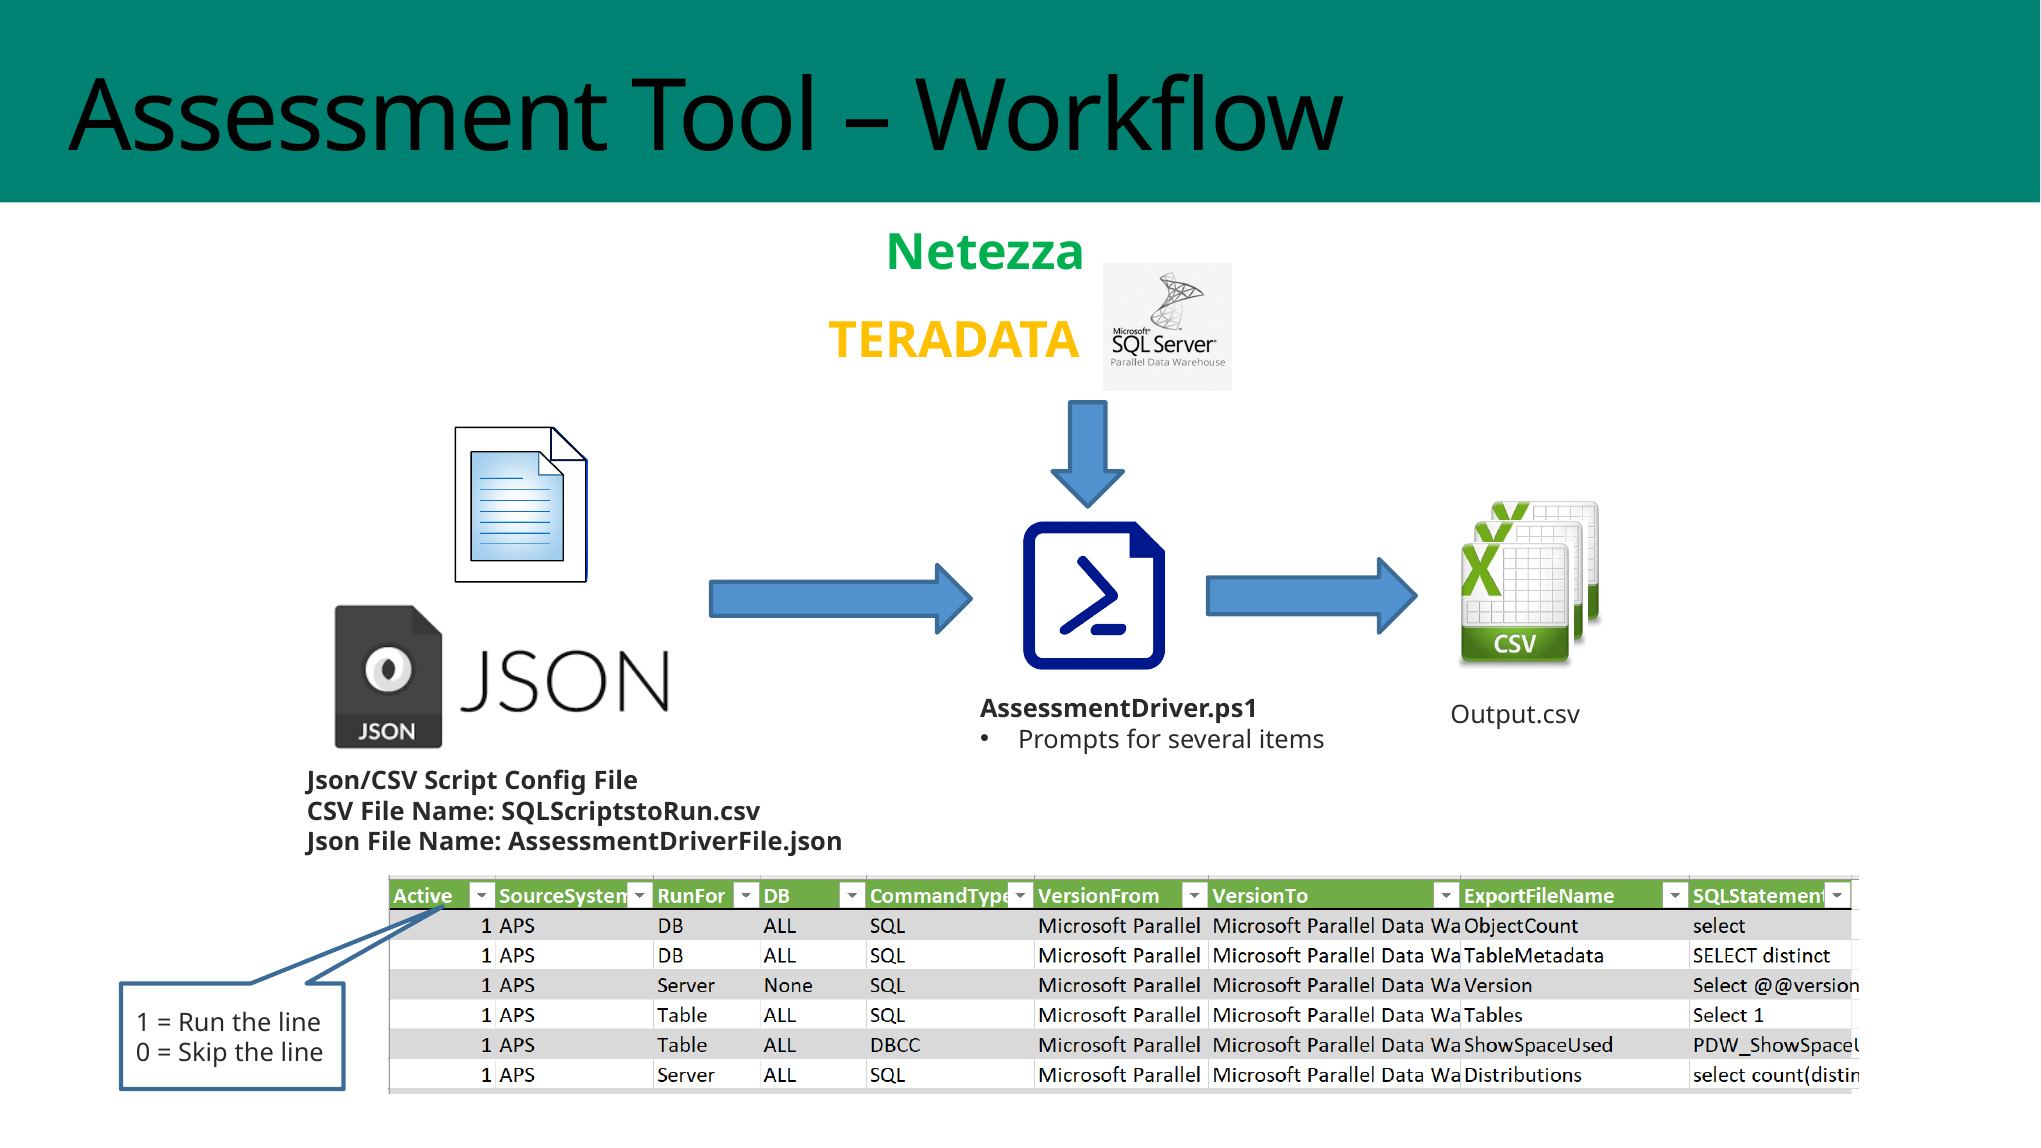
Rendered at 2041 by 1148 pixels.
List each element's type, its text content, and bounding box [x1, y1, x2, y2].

text_box TERADATA [798, 289, 1103, 392]
text_box 1 = Run the line 0 = Skip the line [121, 928, 387, 1090]
text_box AssessmentDriver.ps1 Prompts for several items [965, 684, 1580, 761]
picture [250, 596, 783, 757]
text_box Output.csv [1435, 690, 1725, 736]
picture [1019, 521, 1168, 670]
picture [387, 875, 1859, 1094]
text_box Json/CSV Script Config File CSV File Name: SQLScriptstoRun.csv Json File Name: AssessmentDriverFile.json [292, 756, 885, 864]
text_box [1207, 558, 1416, 633]
list Assessment Tool – Workflow [45, 48, 1846, 189]
picture [1103, 262, 1232, 392]
picture [452, 424, 589, 585]
text_box Netezza [855, 202, 1185, 305]
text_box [1455, 500, 1605, 670]
text_box [711, 564, 971, 633]
text_box [1052, 402, 1124, 507]
